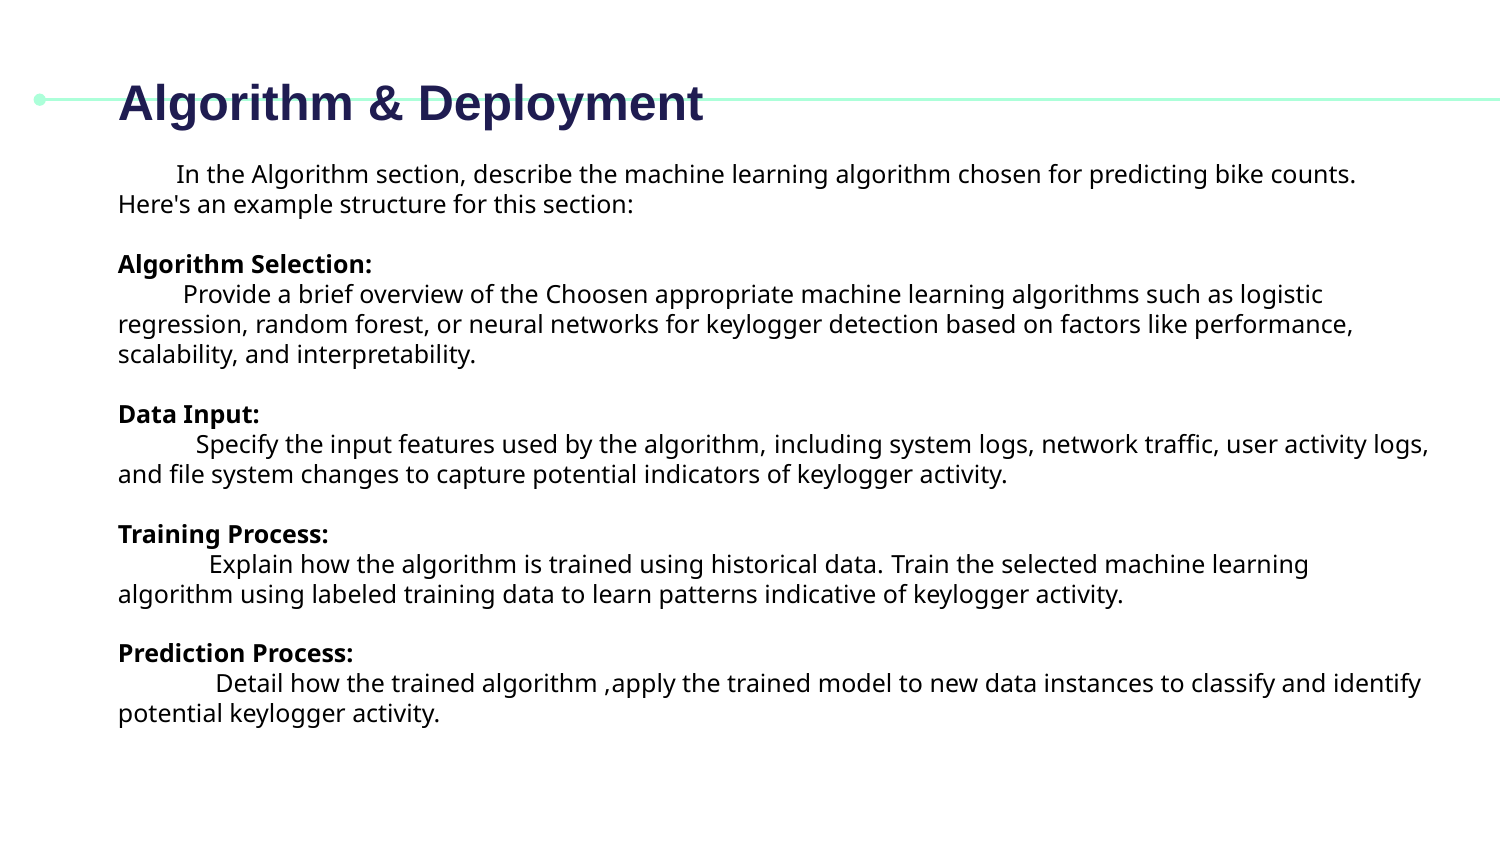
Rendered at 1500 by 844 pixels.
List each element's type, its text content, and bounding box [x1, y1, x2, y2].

list In the Algorithm section, describe the machine learning algorithm chosen for predicting bike counts. Here's an example structure for this section: Algorithm Selection: Provide a brief overview of the Choosen appropriate machine learning algorithms such as logistic regression, random forest, or neural networks for keylogger detection based on factors like performance, scalability, and interpretability. Data Input: Specify the input features used by the algorithm, including system logs, network traffic, user activity logs, and file system changes to capture potential indicators of keylogger activity. Training Process: Explain how the algorithm is trained using historical data. Train the selected machine learning algorithm using labeled training data to learn patterns indicative of keylogger activity. Prediction Process: Detail how the trained algorithm ,apply the trained model to new data instances to classify and identify potential keylogger activity. [102, 143, 1448, 757]
title Algorithm & Deployment [102, 55, 1101, 144]
